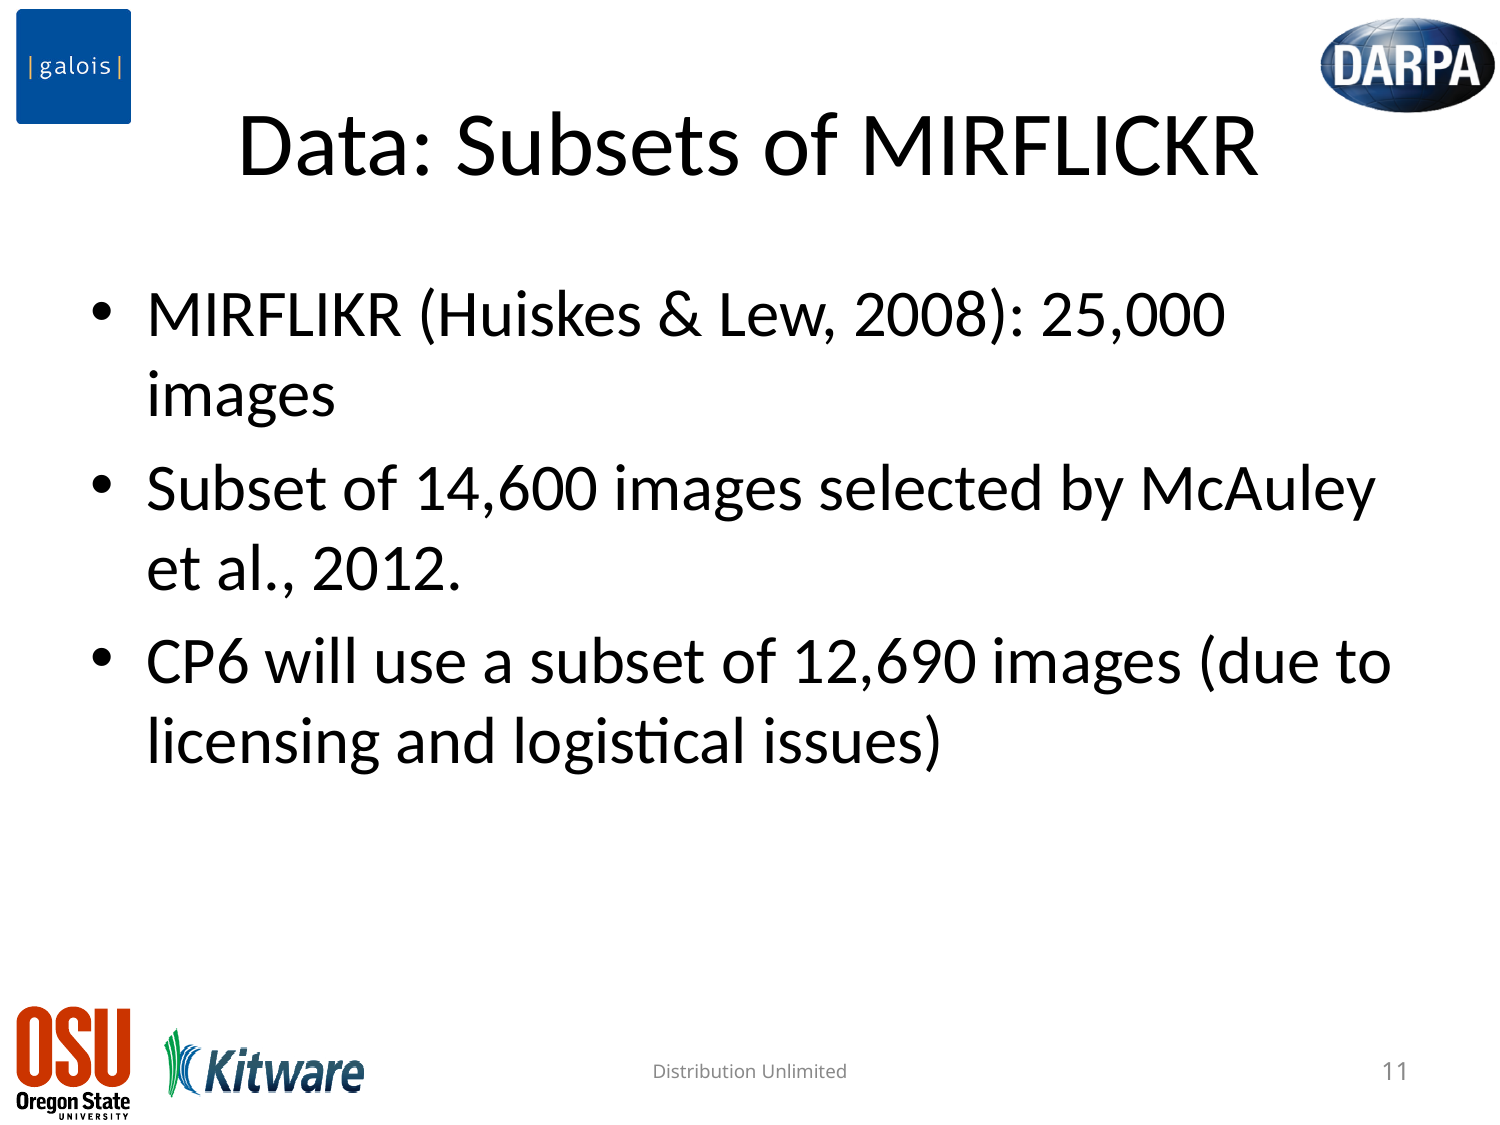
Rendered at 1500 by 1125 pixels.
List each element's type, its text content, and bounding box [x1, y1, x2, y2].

slide_number 11 [1074, 1042, 1425, 1103]
list MIRFLIKR (Huiskes & Lew, 2008): 25,000 images Subset of 14,600 images selected by McAuley et al., 2012. CP6 will use a subset of 12,690 images (due to licensing and logistical issues) [75, 262, 1425, 1005]
title Data: Subsets of MIRFLICKR [75, 45, 1425, 233]
picture [1318, 11, 1497, 119]
picture [16, 9, 131, 124]
picture [150, 1017, 378, 1109]
footer Distribution Unlimited [512, 1042, 988, 1103]
